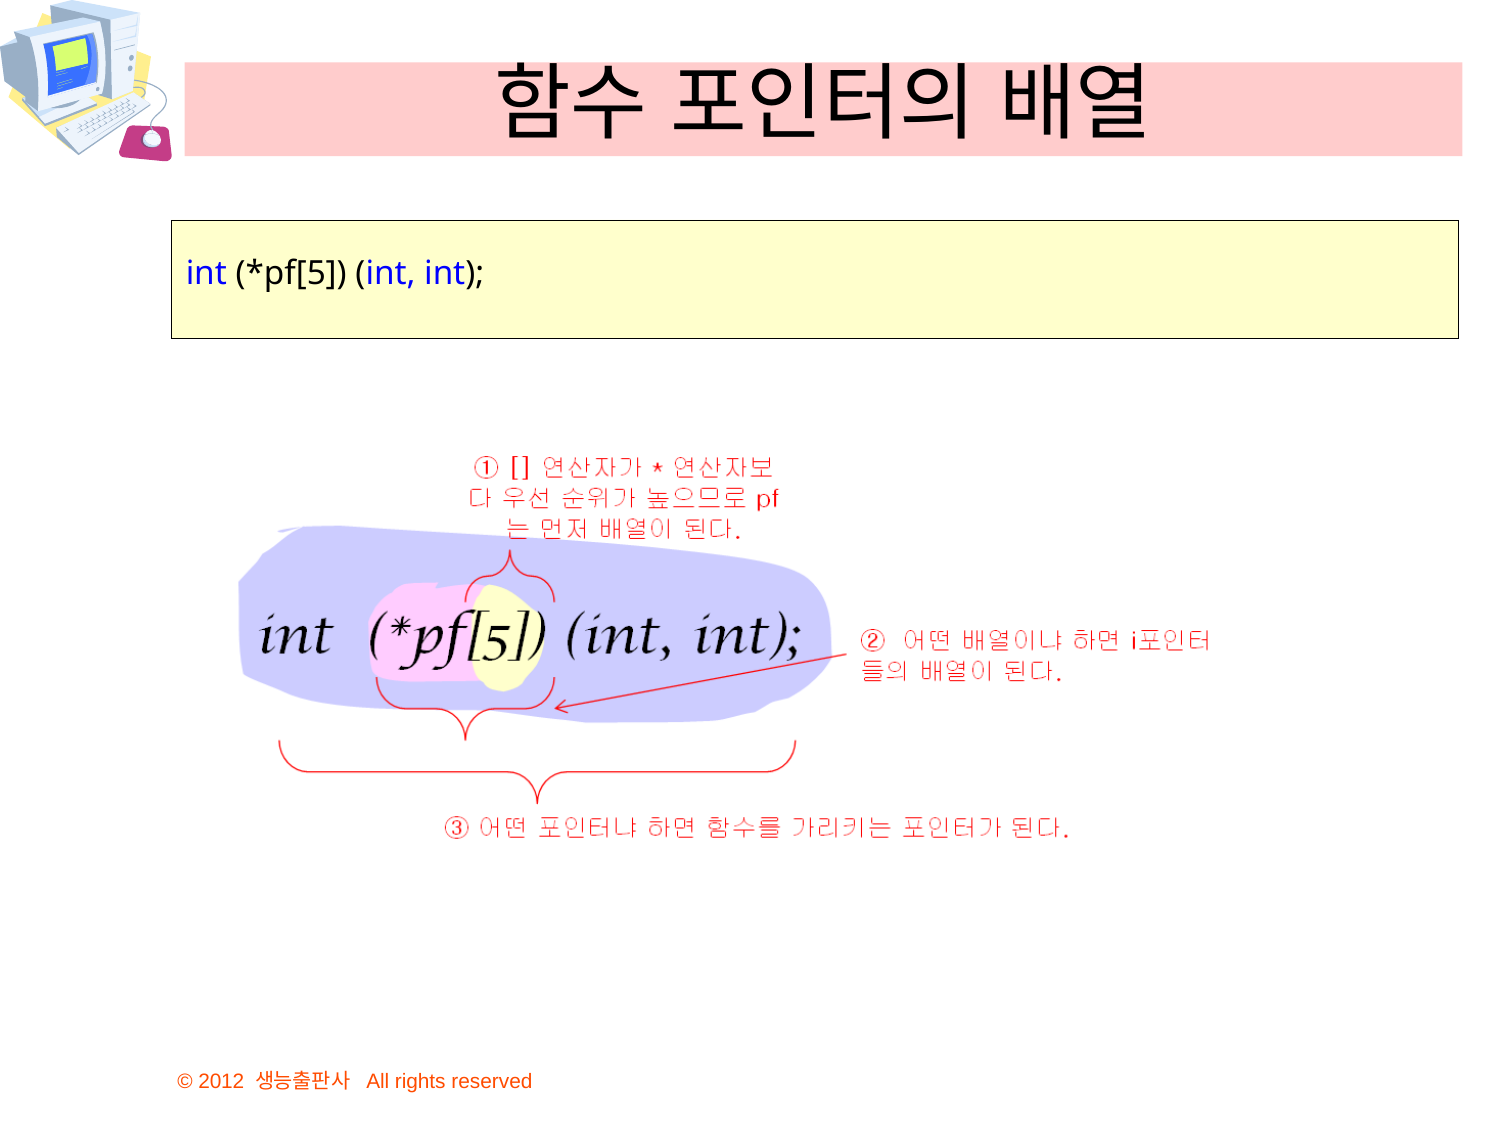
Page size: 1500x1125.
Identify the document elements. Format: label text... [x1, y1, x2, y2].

title 함수 포인터의 배열 [184, 62, 1463, 157]
picture [218, 408, 1229, 851]
text_box int (*pf[5]) (int, int); [171, 219, 1459, 338]
